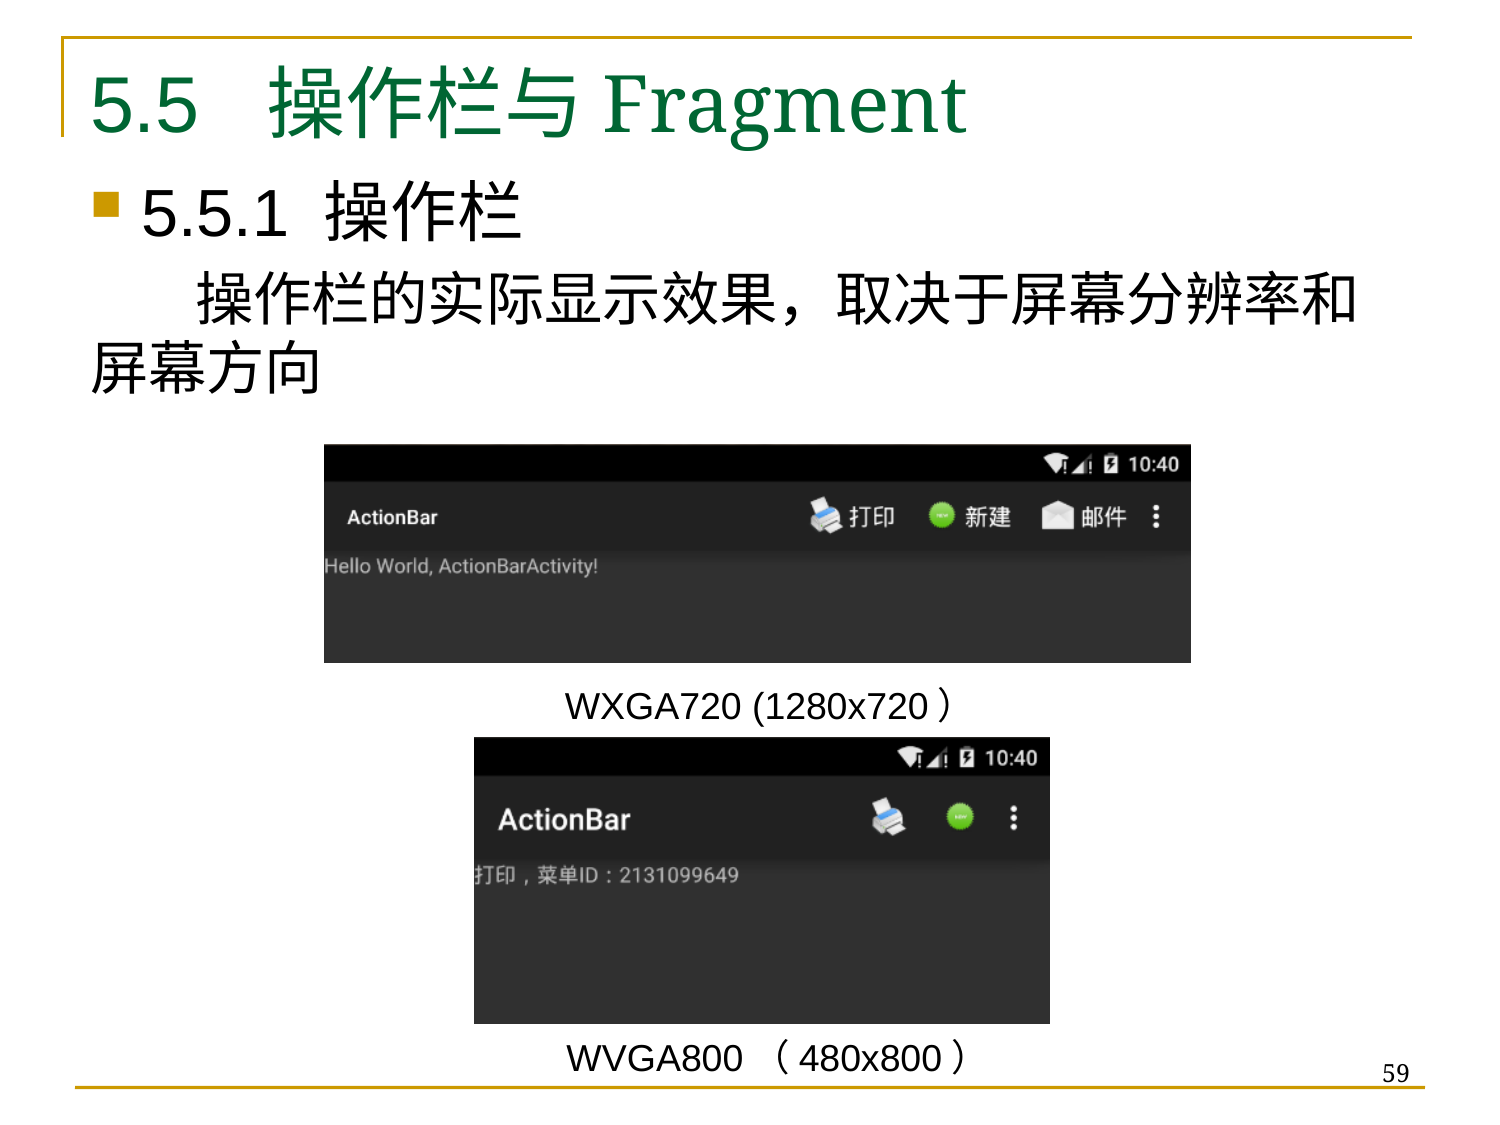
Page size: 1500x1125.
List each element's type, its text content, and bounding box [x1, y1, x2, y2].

text_box WXGA720 (1280x720） [549, 674, 1038, 735]
list 5.5.1 操作栏 操作栏的实际显示效果，取决于屏幕分辨率和屏幕方向 [75, 162, 1425, 425]
text_box WVGA800（480x800） [551, 1034, 1004, 1087]
picture [474, 737, 1051, 1025]
title 5.5 操作栏与Fragment [75, 45, 1425, 150]
picture [324, 444, 1191, 663]
slide_number 59 [1074, 1023, 1426, 1100]
